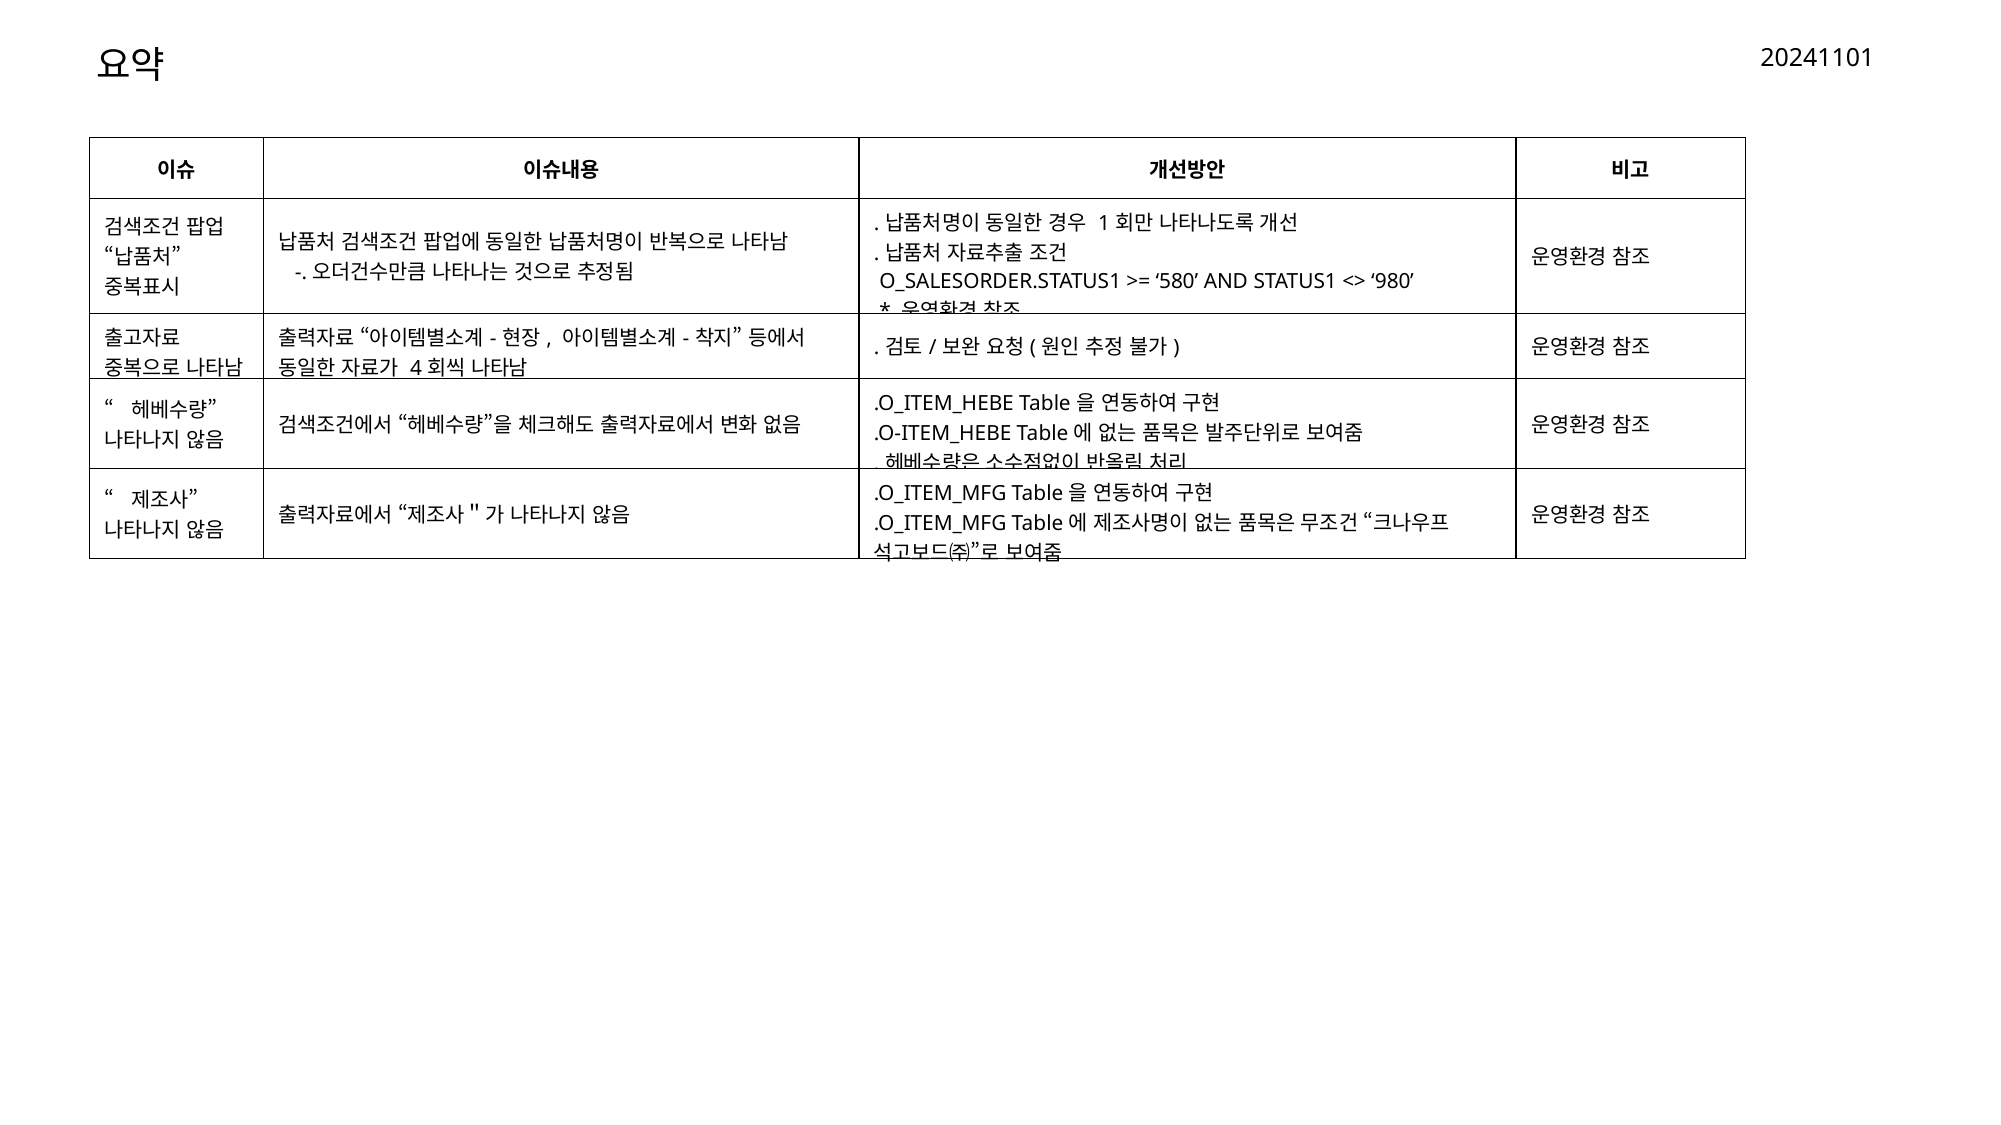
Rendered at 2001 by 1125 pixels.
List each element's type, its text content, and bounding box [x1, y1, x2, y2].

table_cell 운영환경 참조 [1517, 379, 1745, 468]
table_header 이슈내용 [264, 138, 858, 198]
table_header 비고 [1517, 138, 1745, 198]
table_cell 운영환경 참조 [1517, 469, 1745, 558]
text_box 요약 [81, 34, 180, 94]
table_cell “헤베수량” 나타나지 않음 [90, 379, 263, 468]
table_cell .O_ITEM_MFG Table을 연동하여 구현 .O_ITEM_MFG Table에 제조사명이 없는 품목은 무조건 “크나우프 석고보드㈜”로 보여줌 [860, 469, 1515, 558]
table_cell .검토/보완 요청(원인 추정 불가) [860, 314, 1515, 378]
table_cell 검색조건에서 “헤베수량”을 체크해도 출력자료에서 변화 없음 [264, 379, 858, 468]
table_cell 출고자료 중복으로 나타남 [90, 314, 263, 378]
table_cell 운영환경 참조 [1517, 199, 1745, 313]
text_box 20241101 [1745, 34, 1890, 79]
table_cell 납품처 검색조건 팝업에 동일한 납품처명이 반복으로 나타남 -.오더건수만큼 나타나는 것으로 추정됨 [264, 199, 858, 313]
table_header 개선방안 [860, 138, 1515, 198]
table_cell “제조사” 나타나지 않음 [90, 469, 263, 558]
table_cell 출력자료에서 “제조사＂가 나타나지 않음 [264, 469, 858, 558]
table_cell 검색조건 팝업 “납품처” 중복표시 [90, 199, 263, 313]
table_cell 운영환경 참조 [1517, 314, 1745, 378]
table_cell 출력자료 “아이템별소계-현장, 아이템별소계-착지” 등에서 동일한 자료가 4회씩 나타남 [264, 314, 858, 378]
table_header 이슈 [90, 138, 263, 198]
table_cell .납품처명이 동일한 경우 1회만 나타나도록 개선 .납품처 자료추출 조건 O_SALESORDER.STATUS1 >= ‘580’ AND STATUS1 <> ‘980’ * 운영환경 참조 [860, 199, 1515, 313]
table_cell .O_ITEM_HEBE Table을 연동하여 구현 .O-ITEM_HEBE Table에 없는 품목은 발주단위로 보여줌 .헤베수량은 소수점없이 반올림 처리 [860, 379, 1515, 468]
